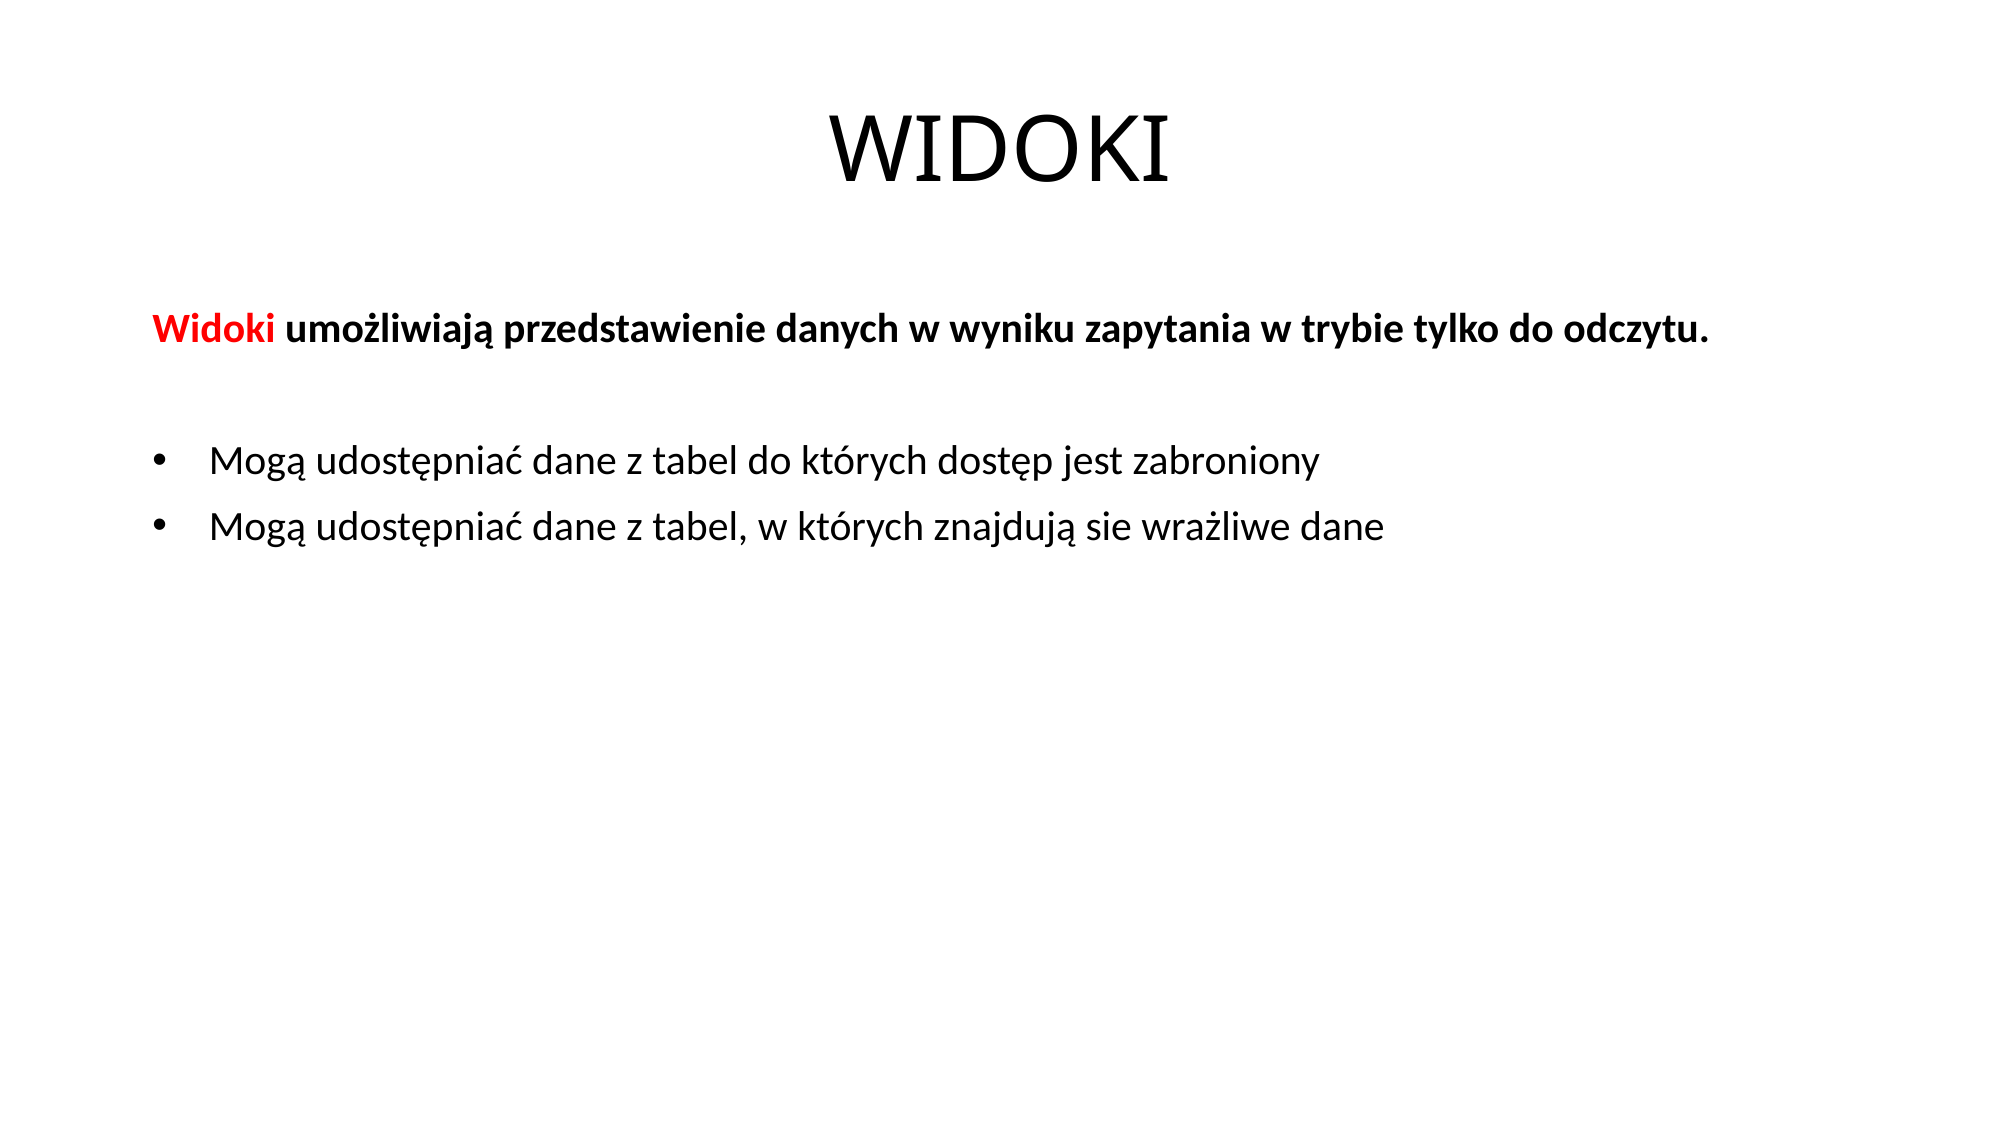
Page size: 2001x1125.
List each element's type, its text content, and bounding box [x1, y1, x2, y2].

text_box Widoki umożliwiają przedstawienie danych w wyniku zapytania w trybie tylko do odczytu. Mogą udostępniać dane z tabel do których dostęp jest zabroniony Mogą udostępniać dane z tabel, w których znajdują sie wrażliwe dane [137, 299, 1863, 1014]
title WIDOKI [249, 63, 1750, 210]
